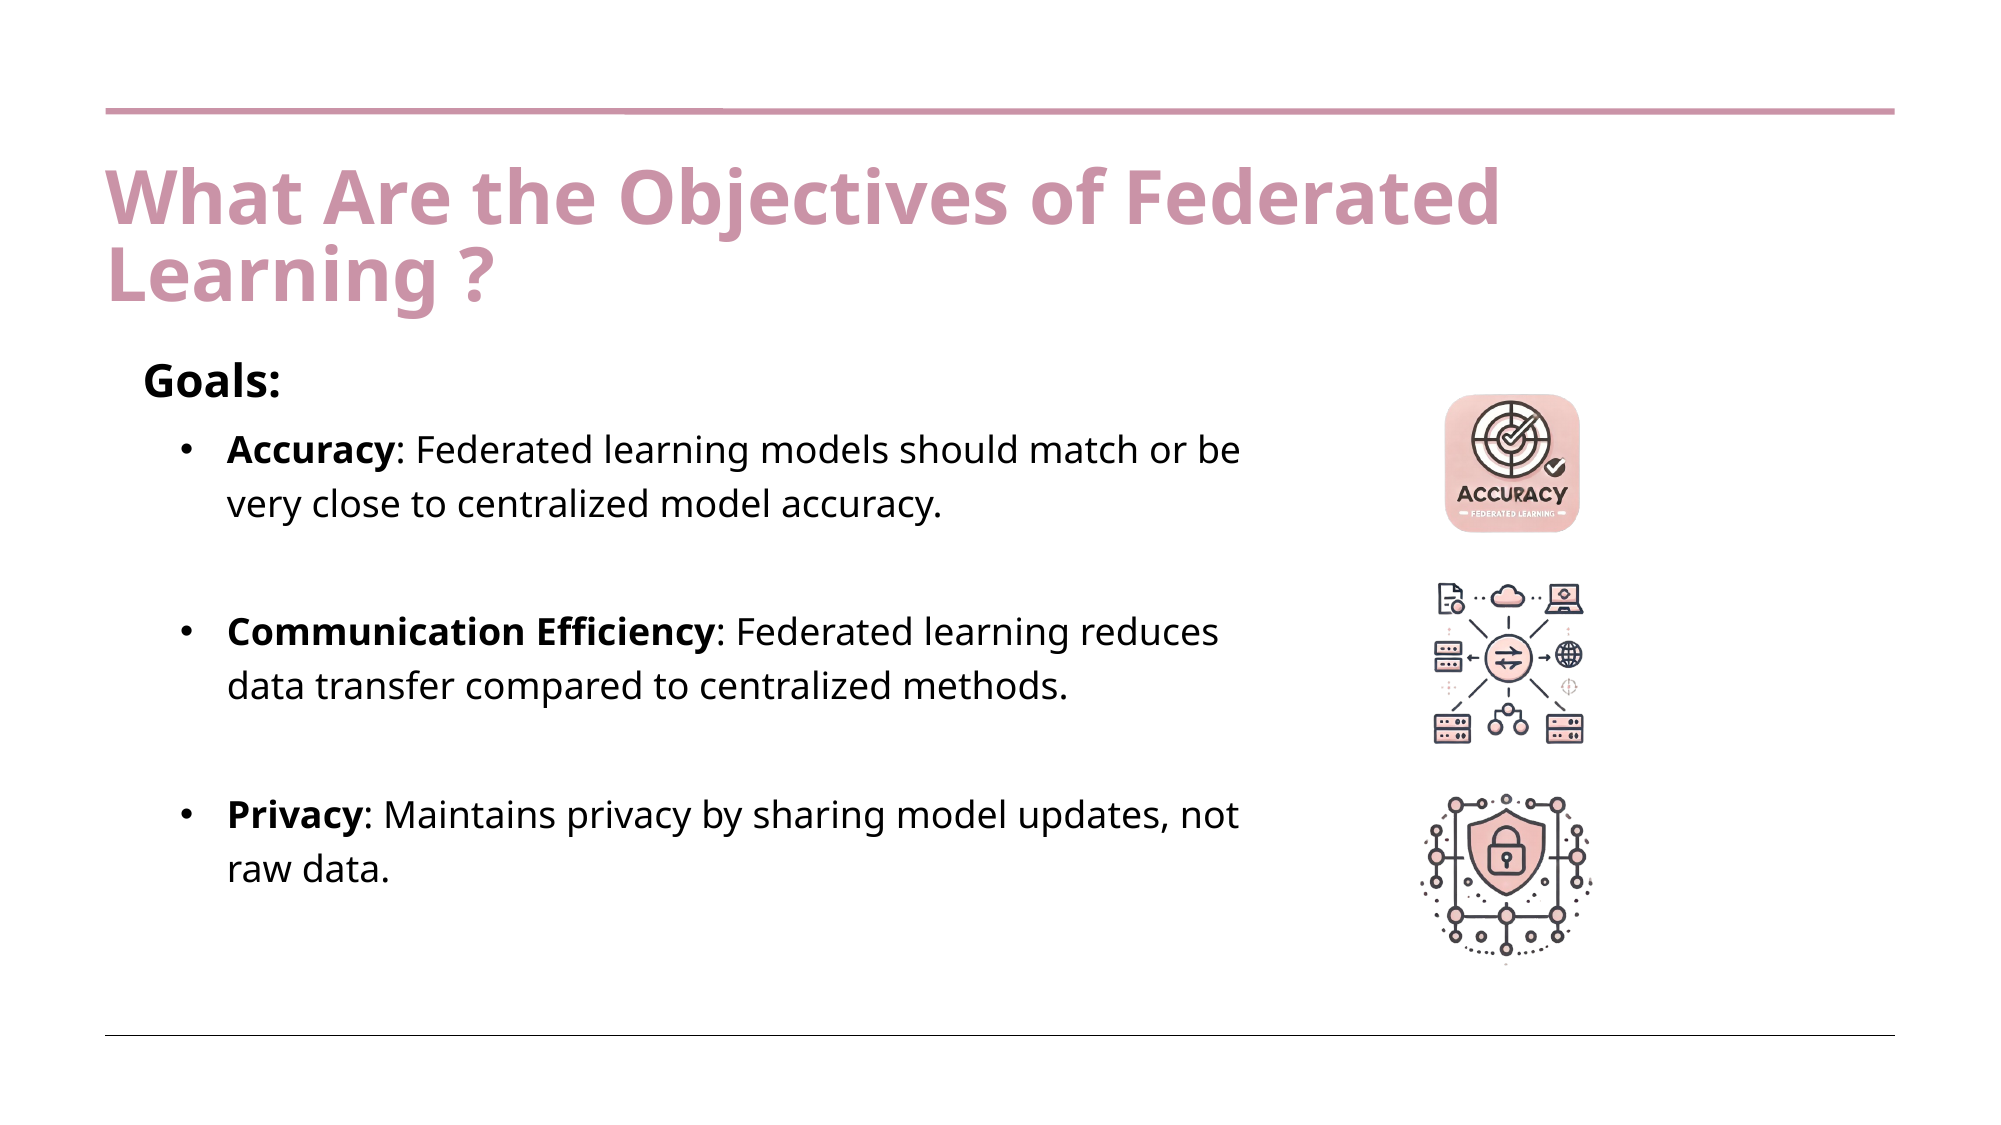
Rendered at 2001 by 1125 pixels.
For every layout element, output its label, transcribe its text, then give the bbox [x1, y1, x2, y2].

picture [1398, 358, 1618, 994]
title What Are the Objectives of Federated Learning ? [90, 156, 1894, 333]
list Goals: Accuracy: Federated learning models should match or be very close to centralized model accuracy. Communication Efficiency: Federated learning reduces data transfer compared to centralized methods. Privacy: Maintains privacy by sharing model updates, not raw data. [90, 332, 1275, 994]
